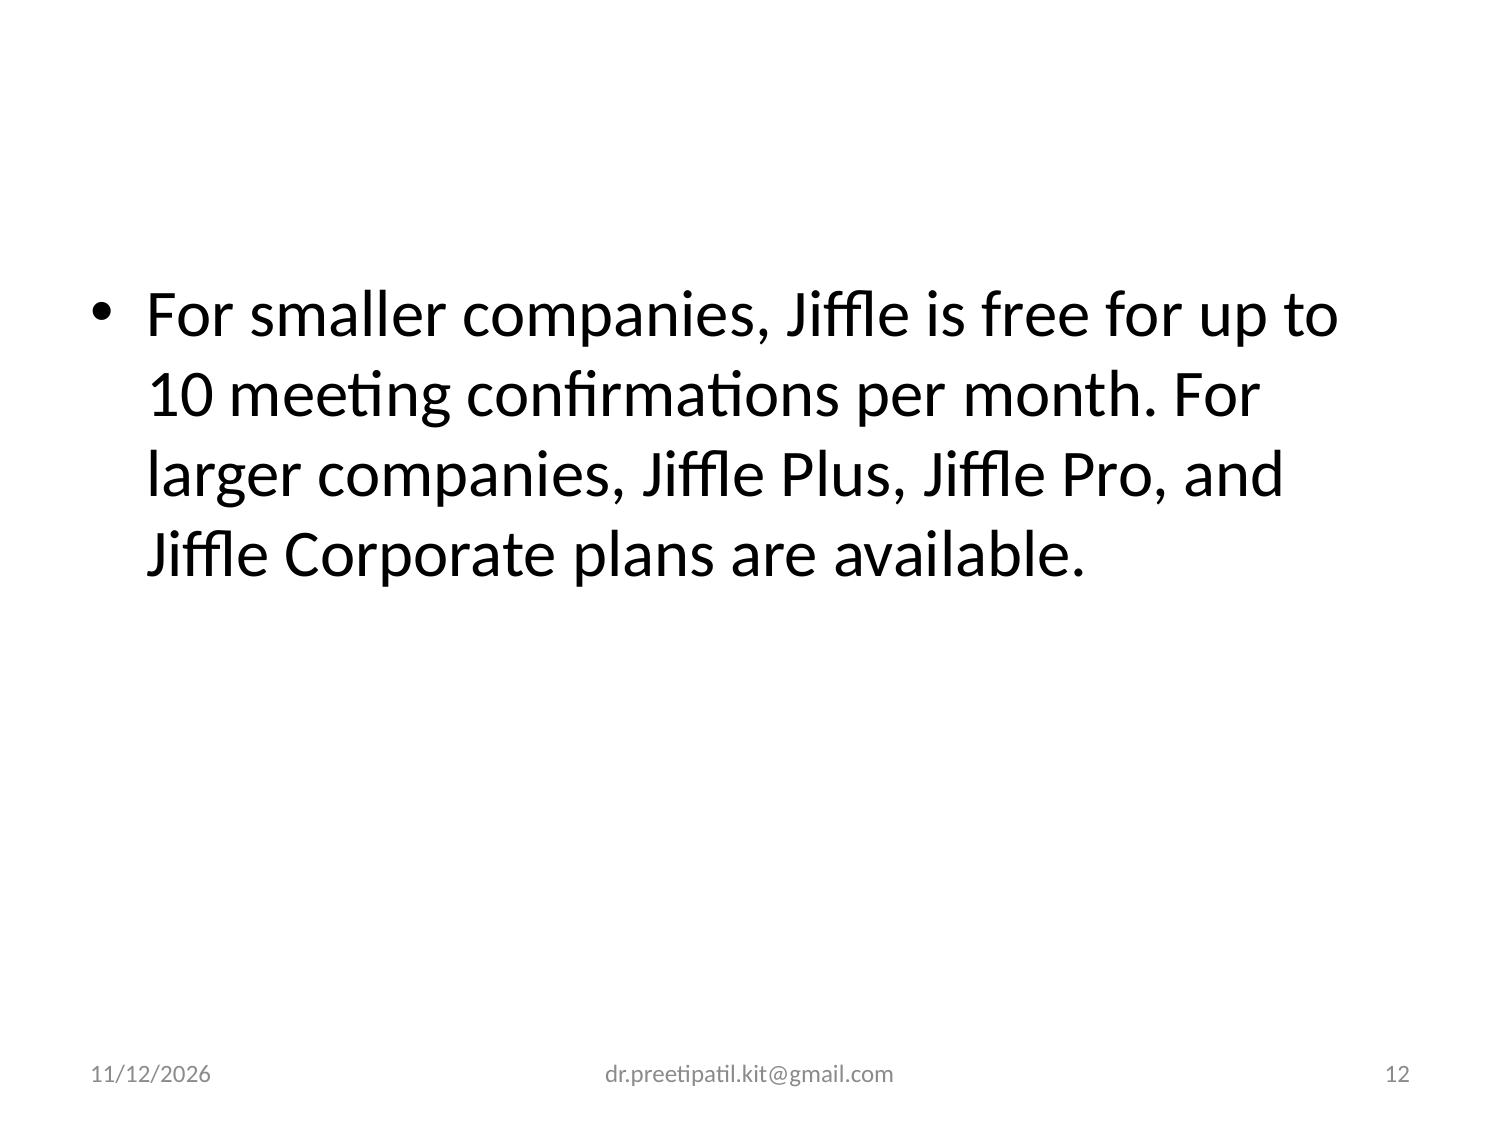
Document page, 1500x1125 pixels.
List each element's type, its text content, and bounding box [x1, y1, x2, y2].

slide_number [75, 1042, 425, 1103]
footer dr.preetipatil.kit@gmail.com [512, 1042, 988, 1103]
slide_number 12 [1074, 1042, 1425, 1103]
list For smaller companies, Jiffle is free for up to 10 meeting confirmations per month. For larger companies, Jiffle Plus, Jiffle Pro, and Jiffle Corporate plans are available. [75, 262, 1425, 1005]
